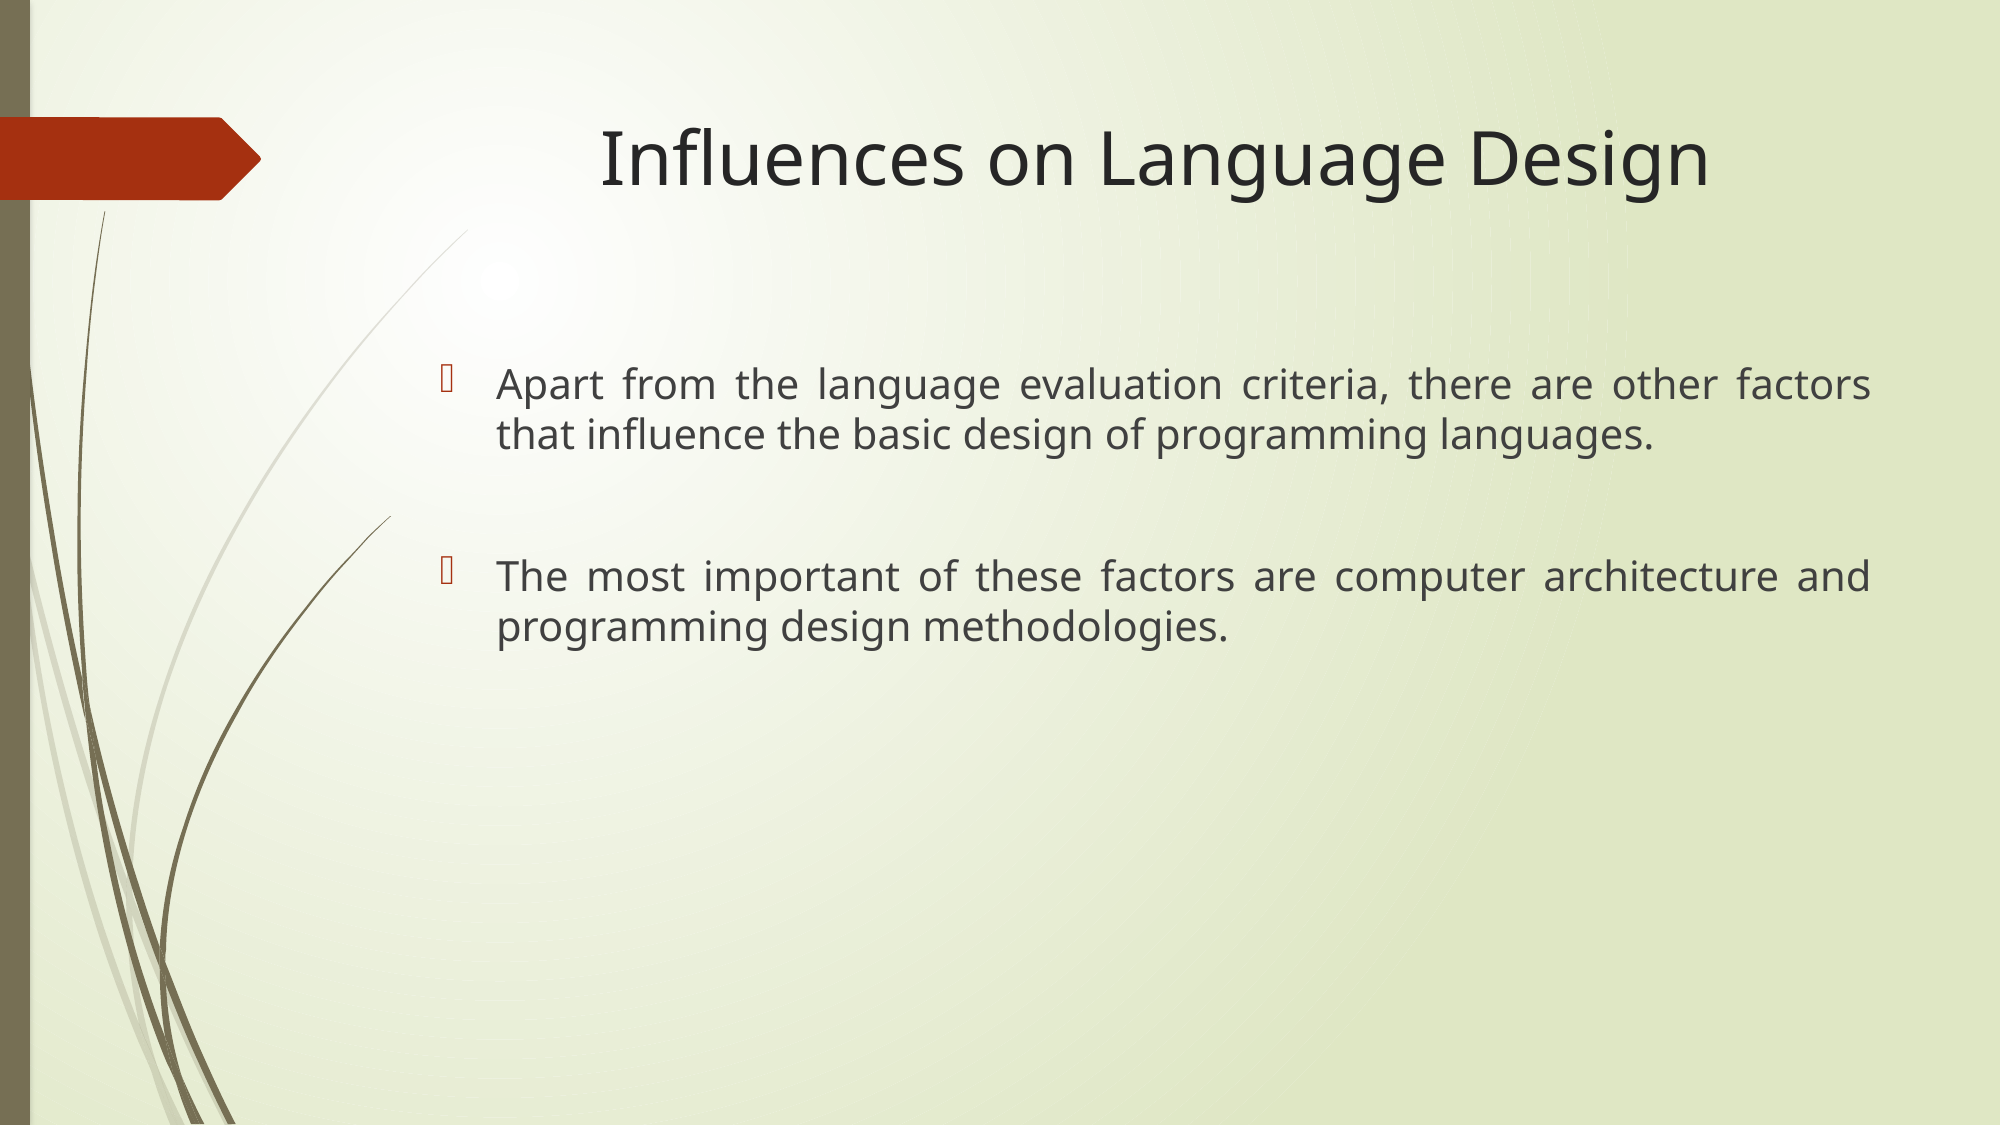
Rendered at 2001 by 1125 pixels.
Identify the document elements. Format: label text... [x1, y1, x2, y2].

title Influences on Language Design [425, 102, 1888, 313]
list Apart from the language evaluation criteria, there are other factors that influence the basic design of programming languages. The most important of these factors are computer architecture and programming design methodologies. [424, 350, 1888, 970]
